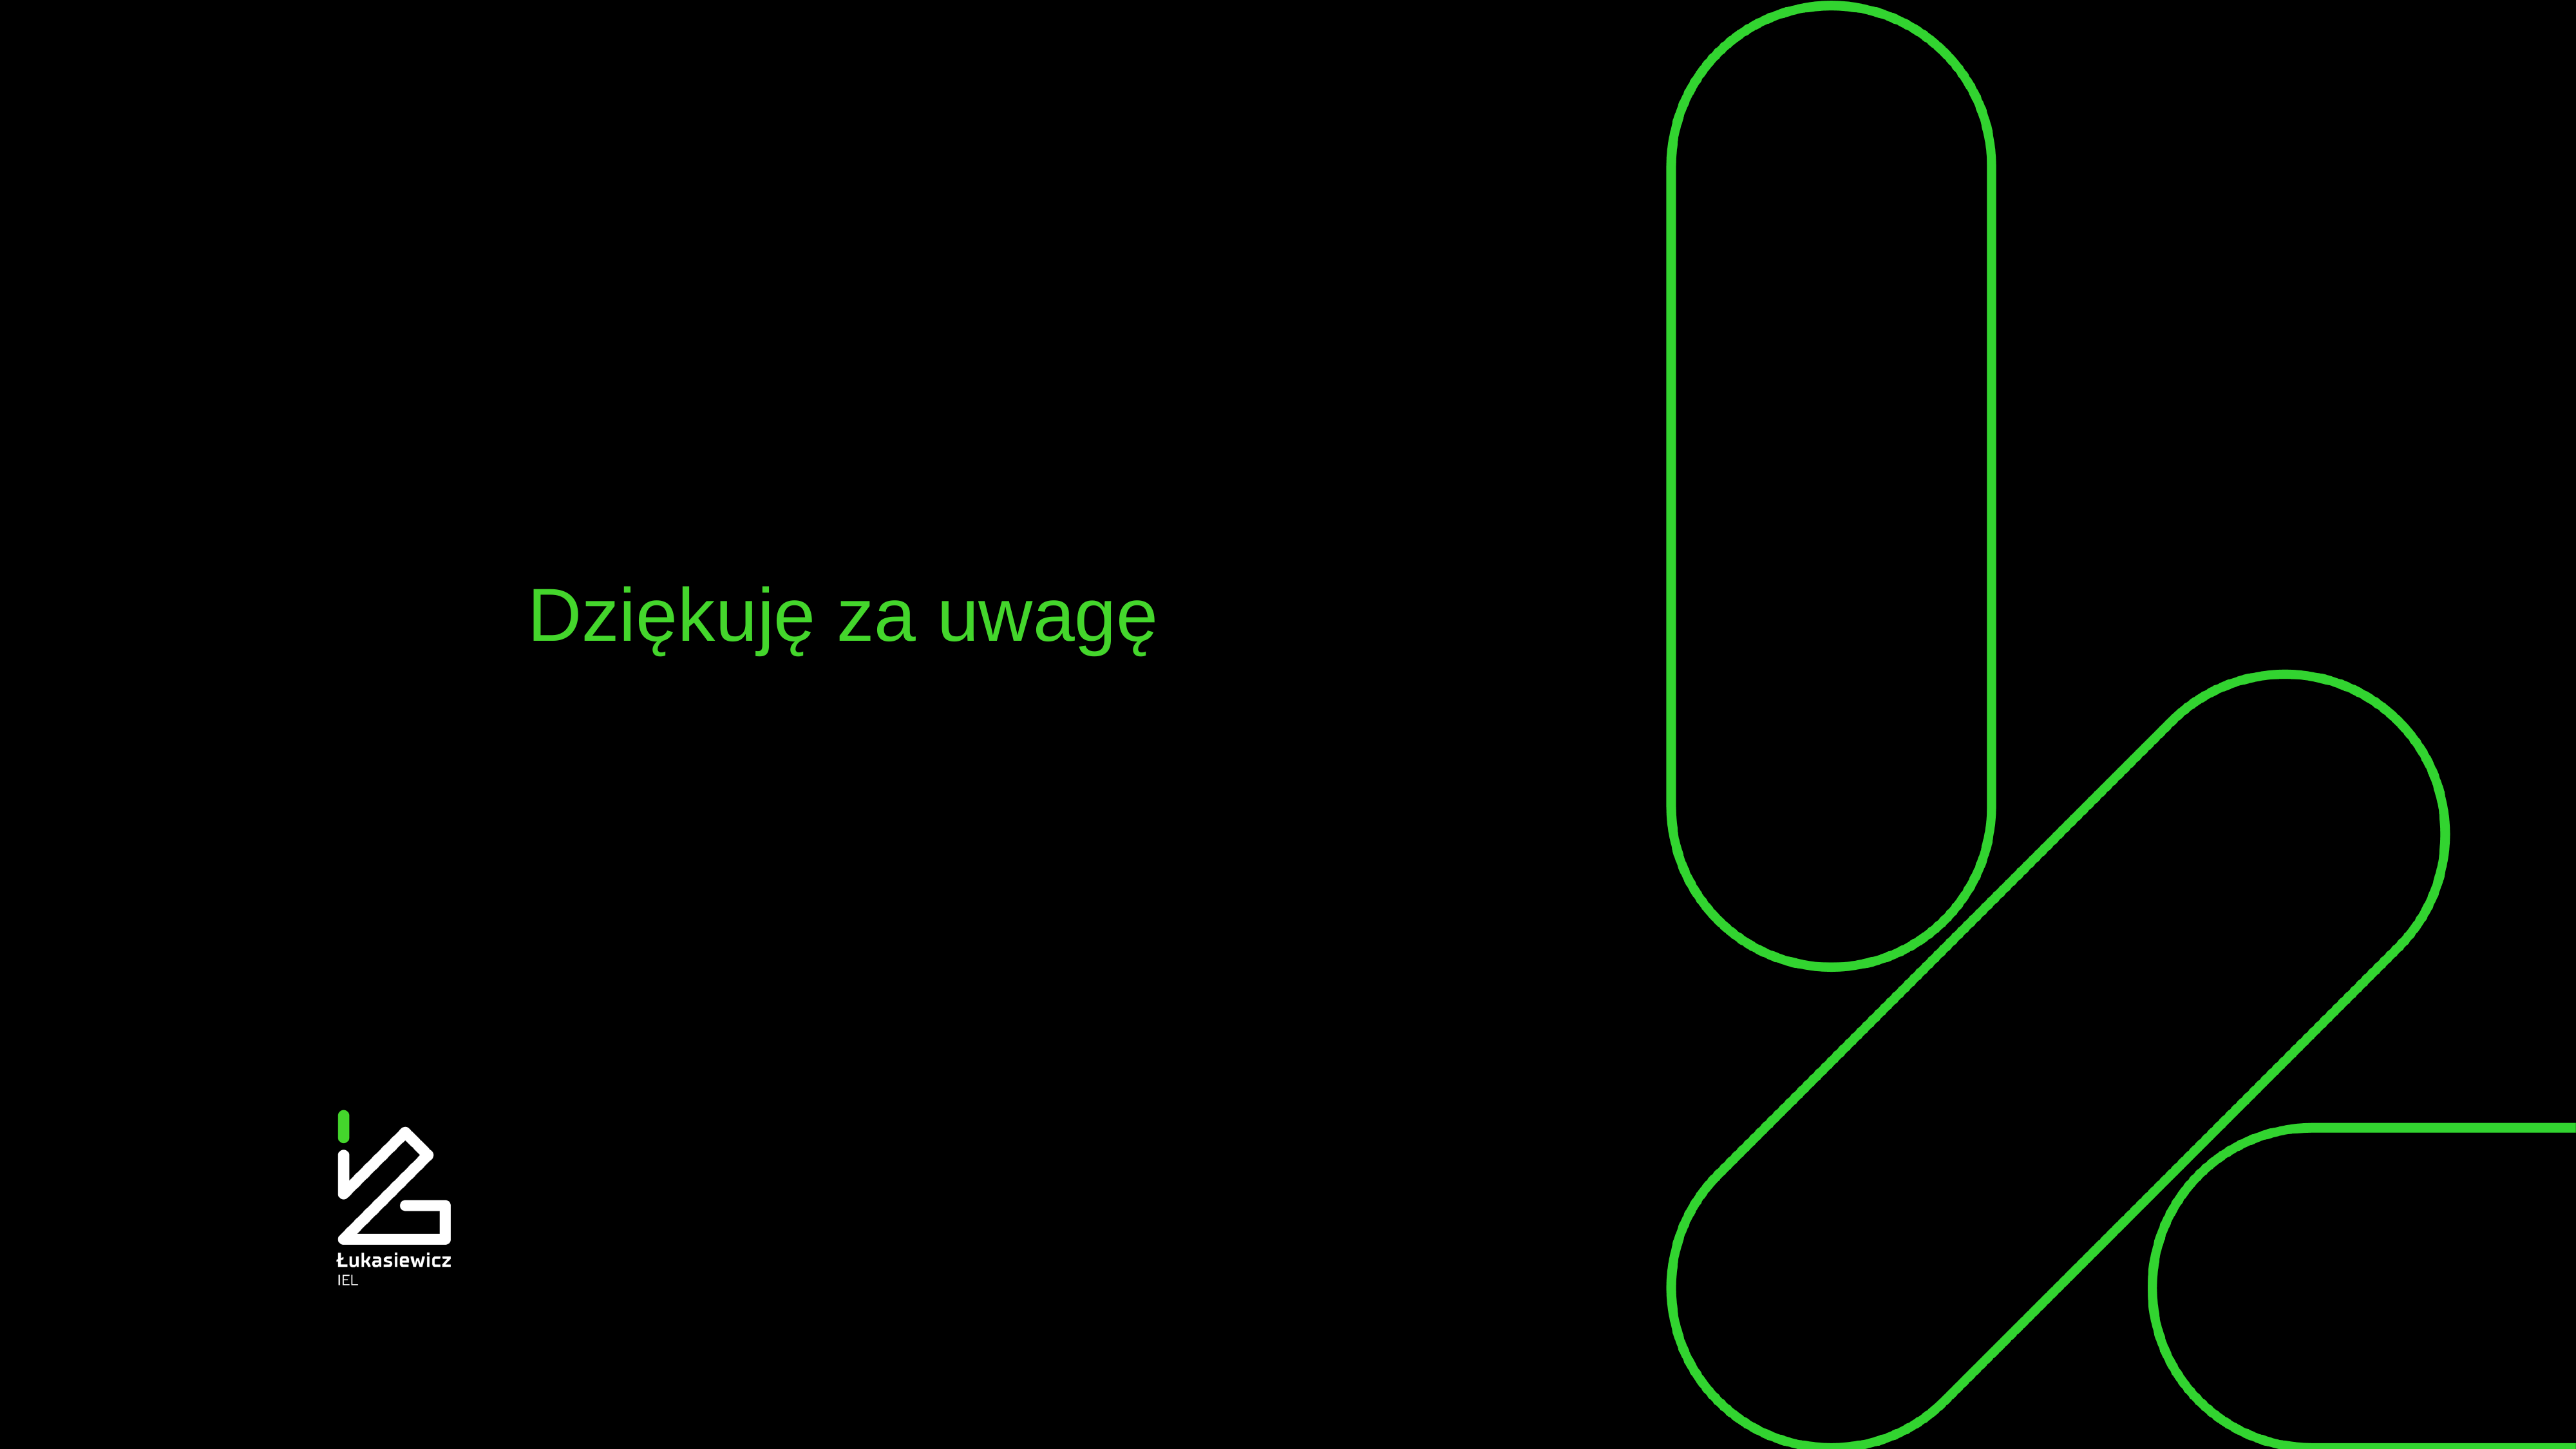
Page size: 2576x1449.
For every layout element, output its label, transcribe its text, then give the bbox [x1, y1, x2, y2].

subtitle Dziękuję za uwagę [225, 549, 1462, 900]
picture [294, 1077, 494, 1329]
picture [1666, 1, 2576, 1449]
